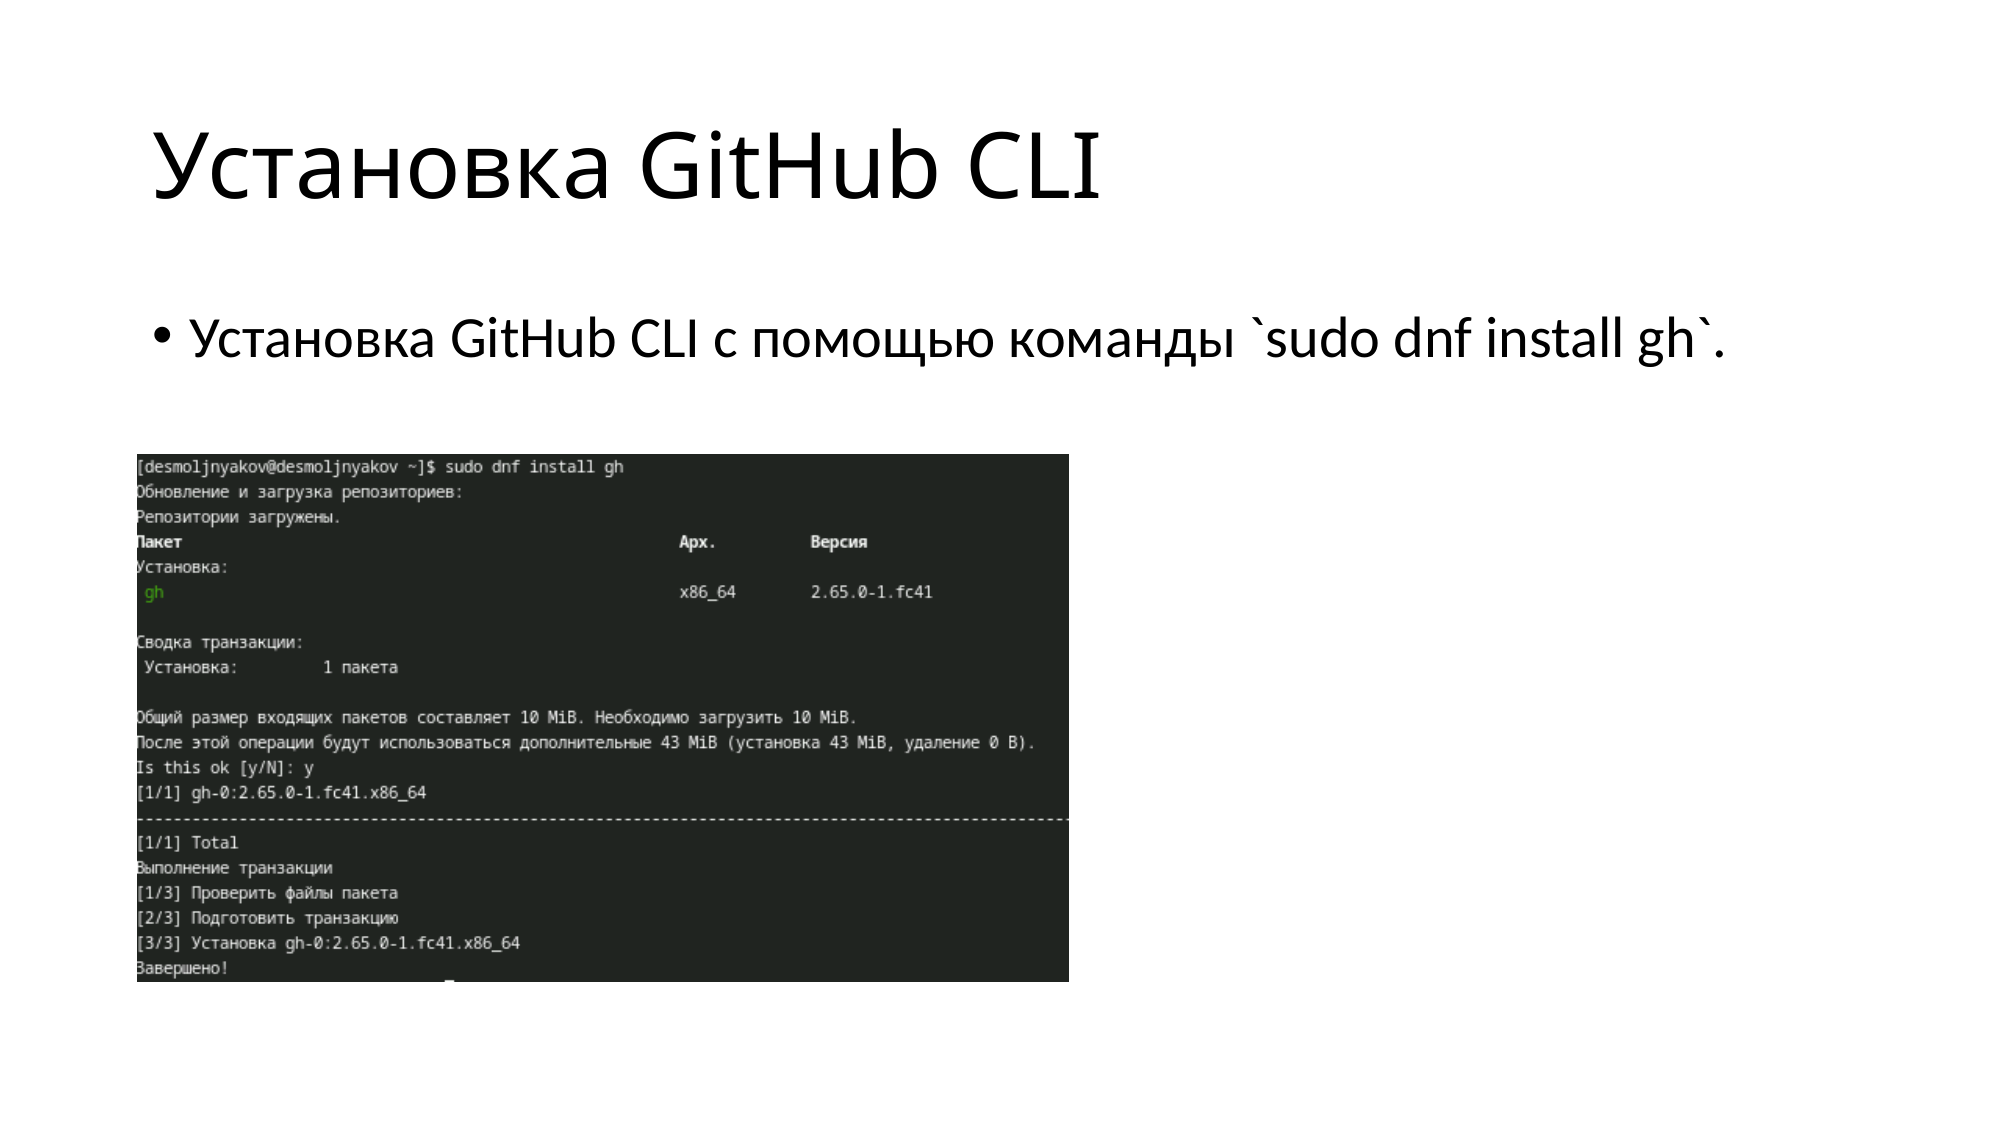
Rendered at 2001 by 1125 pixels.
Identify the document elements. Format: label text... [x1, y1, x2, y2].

list Установка GitHub CLI с помощью команды `sudo dnf install gh`. [137, 299, 1863, 1014]
picture [137, 454, 1069, 982]
title Установка GitHub CLI [137, 59, 1863, 278]
